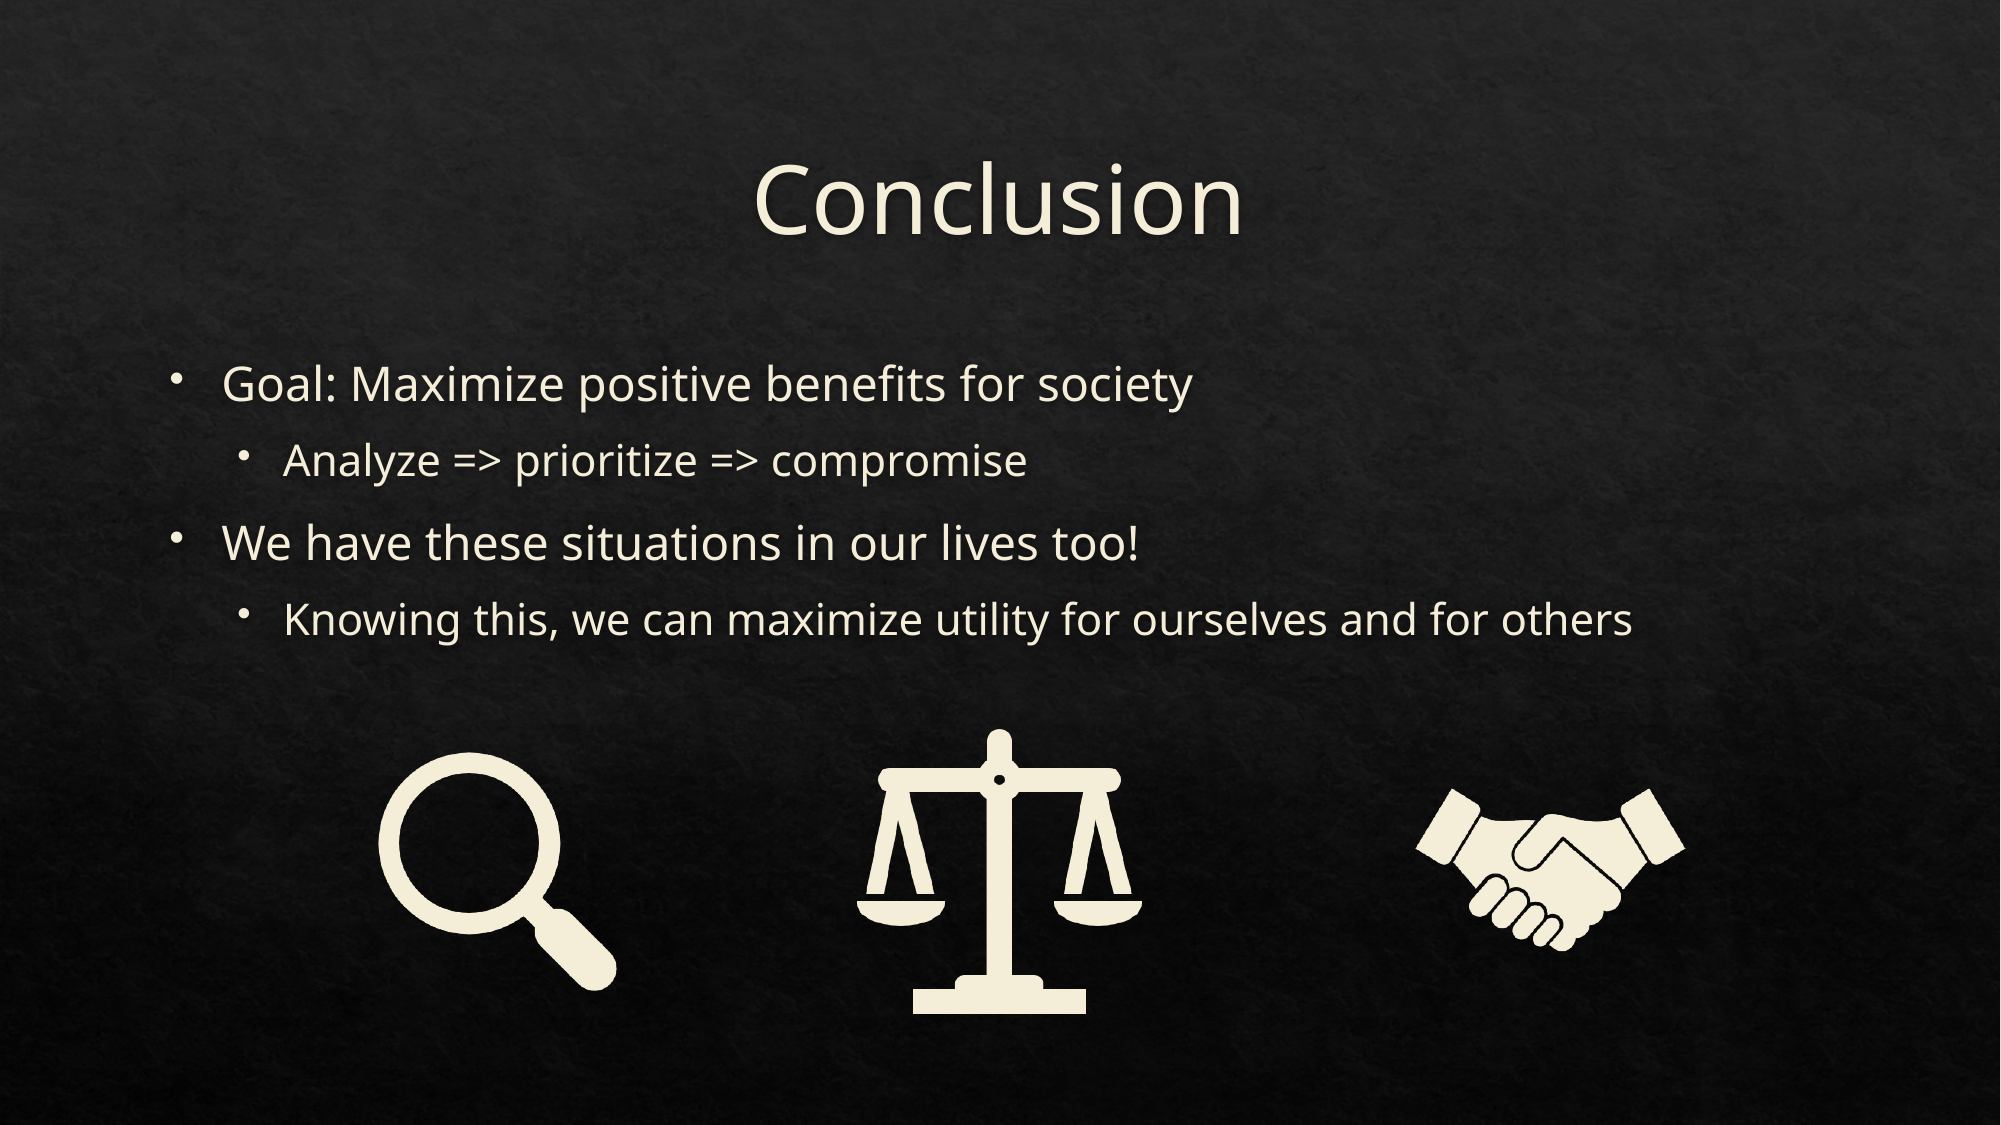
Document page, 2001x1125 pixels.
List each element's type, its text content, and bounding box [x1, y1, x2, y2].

list Goal: Maximize positive benefits for society Analyze => prioritize => compromise We have these situations in our lives too! Knowing this, we can maximize utility for ourselves and for others [149, 340, 1849, 950]
picture [354, 728, 640, 1014]
picture [830, 702, 1169, 1041]
title Conclusion [149, 99, 1849, 307]
picture [1403, 723, 1697, 1017]
